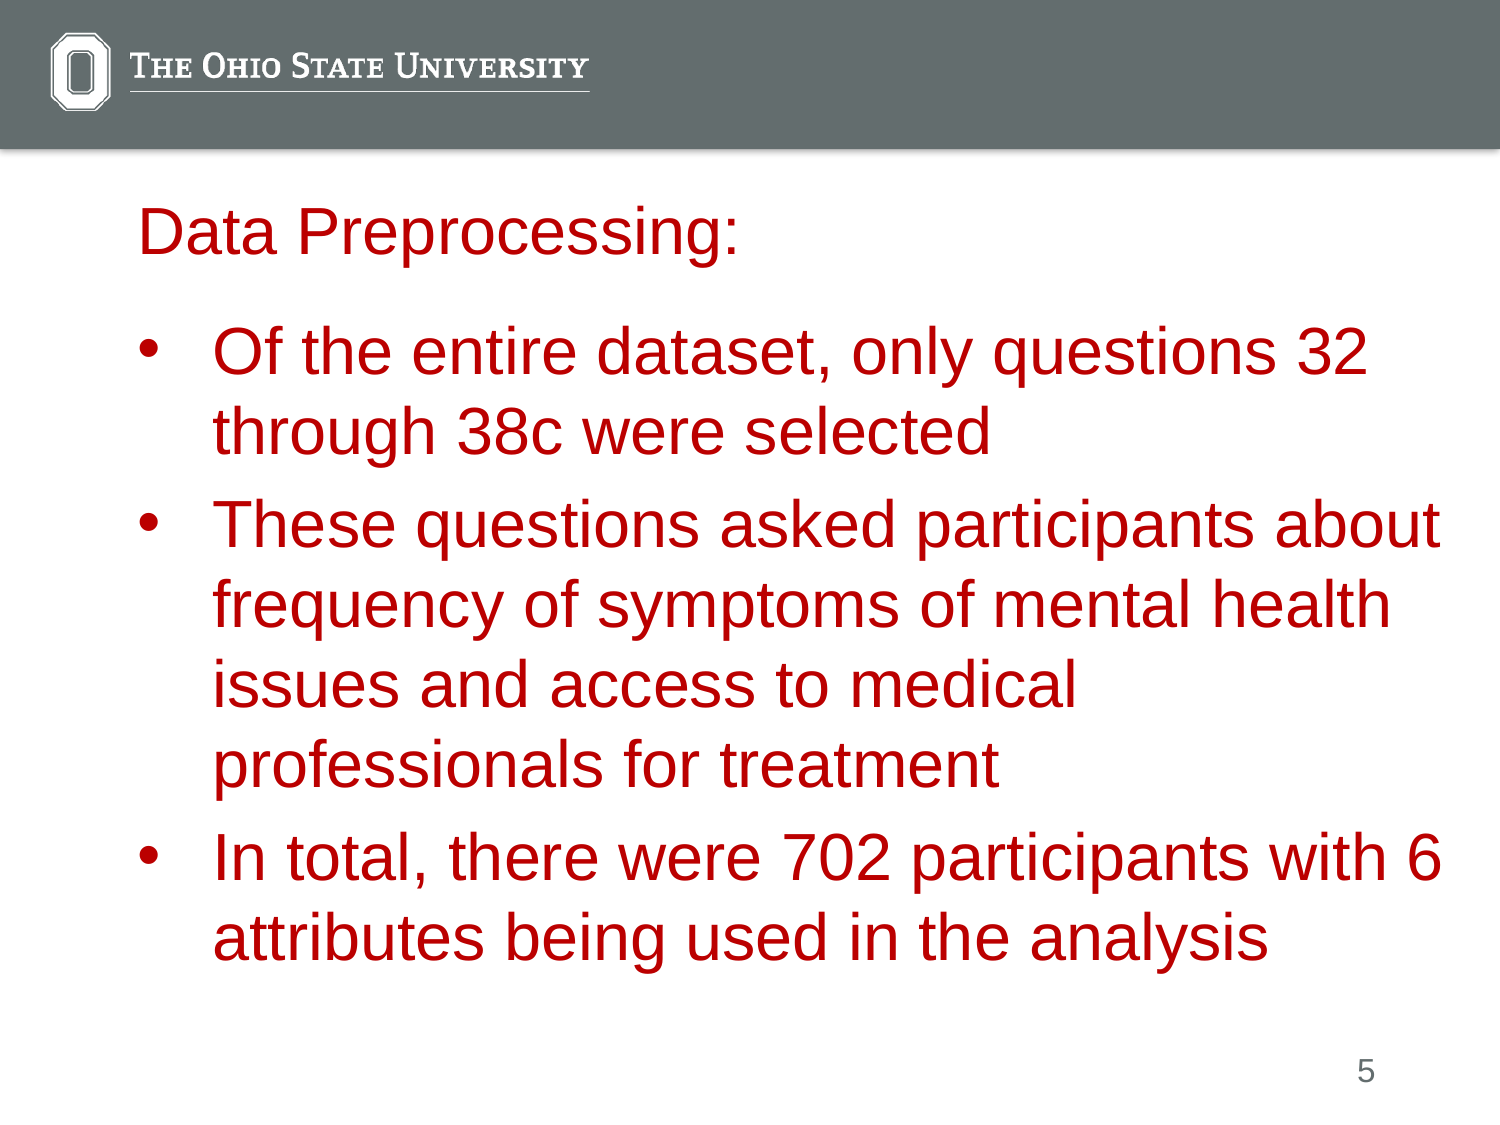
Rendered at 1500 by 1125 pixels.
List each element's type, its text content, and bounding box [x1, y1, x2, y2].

picture [50, 32, 590, 111]
text_box Data Preprocessing: [122, 180, 1473, 268]
list Of the entire dataset, only questions 32 through 38c were selected These questions asked participants about frequency of symptoms of mental health issues and access to medical professionals for treatment In total, there were 702 participants with 6 attributes being used in the analysis [122, 300, 1473, 1043]
